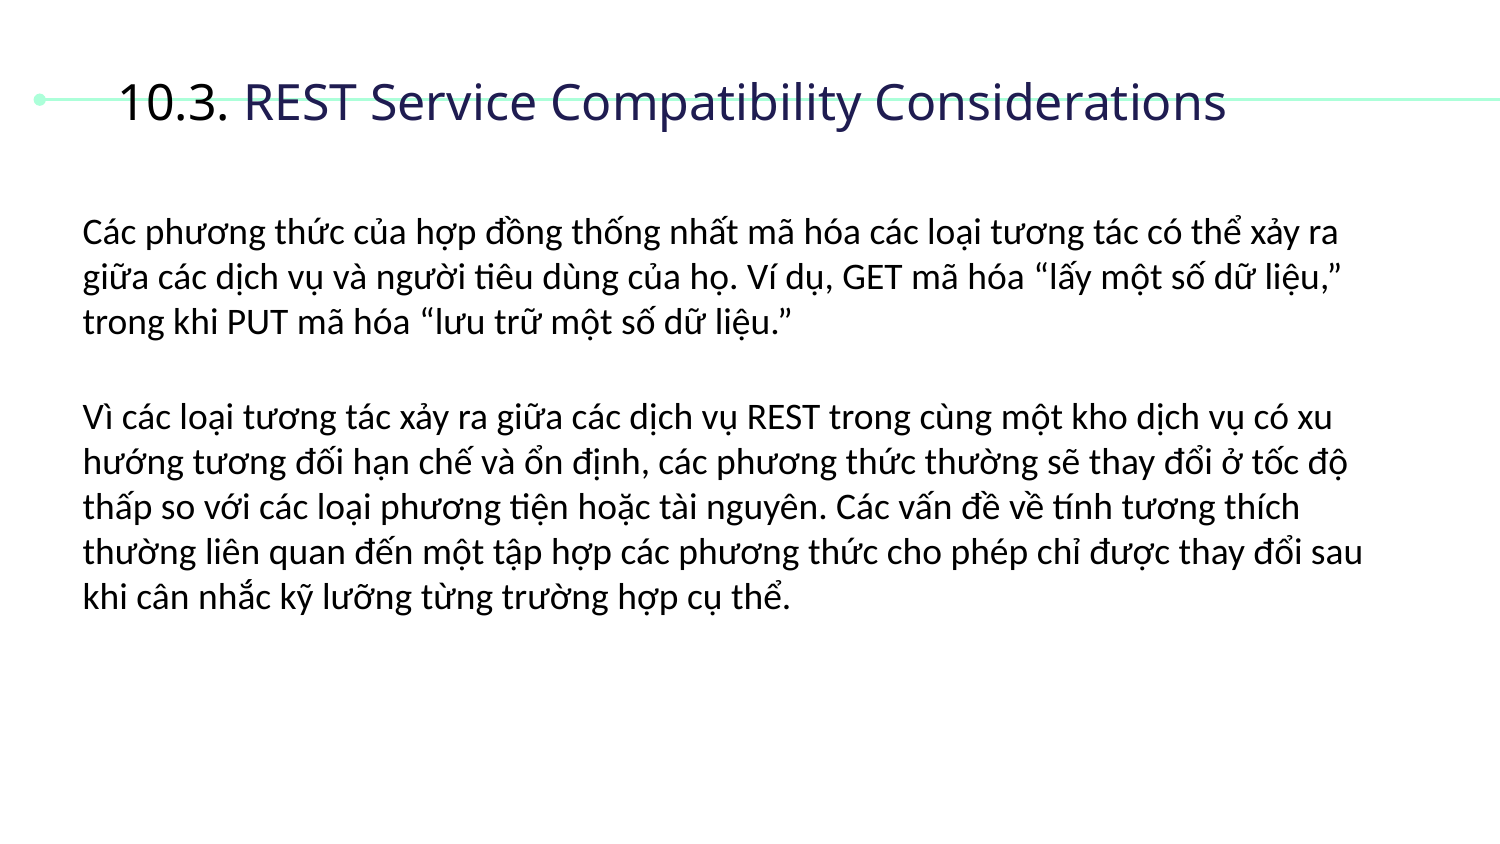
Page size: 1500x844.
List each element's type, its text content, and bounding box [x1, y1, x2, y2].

text_box Các phương thức của hợp đồng thống nhất mã hóa các loại tương tác có thể xảy ra giữa các dịch vụ và người tiêu dùng của họ. Ví dụ, GET mã hóa “lấy một số dữ liệu,” trong khi PUT mã hóa “lưu trữ một số dữ liệu.” Vì các loại tương tác xảy ra giữa các dịch vụ REST trong cùng một kho dịch vụ có xu hướng tương đối hạn chế và ổn định, các phương thức thường sẽ thay đổi ở tốc độ thấp so với các loại phương tiện hoặc tài nguyên. Các vấn đề về tính tương thích thường liên quan đến một tập hợp các phương thức cho phép chỉ được thay đổi sau khi cân nhắc kỹ lưỡng từng trường hợp cụ thể. [67, 199, 1415, 754]
title 10.3. REST Service Compatibility Considerations [102, 55, 1288, 144]
